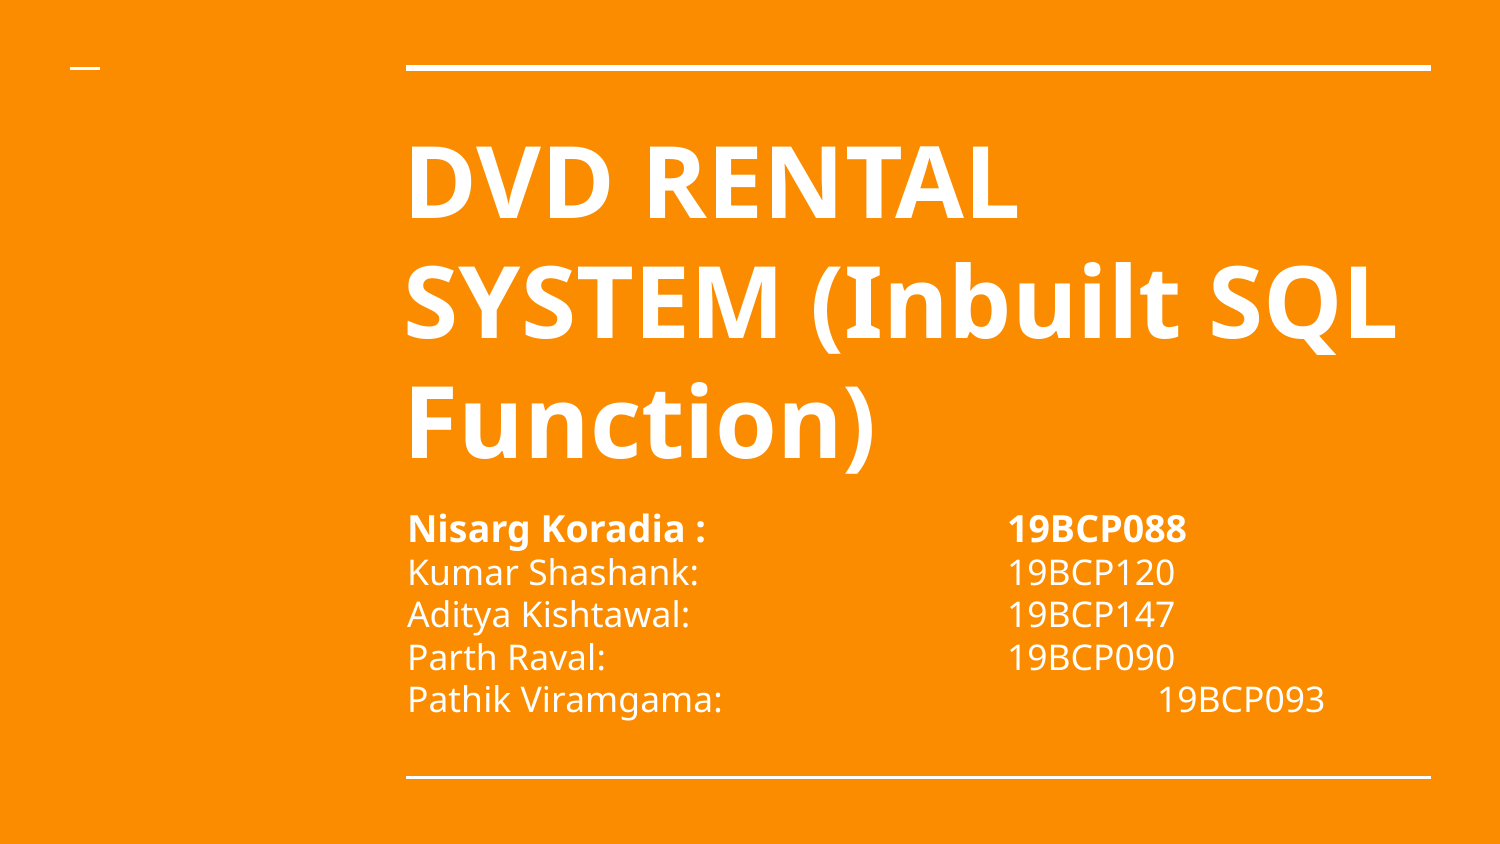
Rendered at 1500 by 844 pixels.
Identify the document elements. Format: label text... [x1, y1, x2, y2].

title DVD RENTAL SYSTEM (Inbuilt SQL Function) [389, 103, 1428, 471]
subtitle Nisarg Koradia : 19BCP088 Kumar Shashank: 19BCP120 Aditya Kishtawal: 19BCP147 Parth Raval: 19BCP090 Pathik Viramgama: 19BCP093 [392, 591, 1363, 735]
